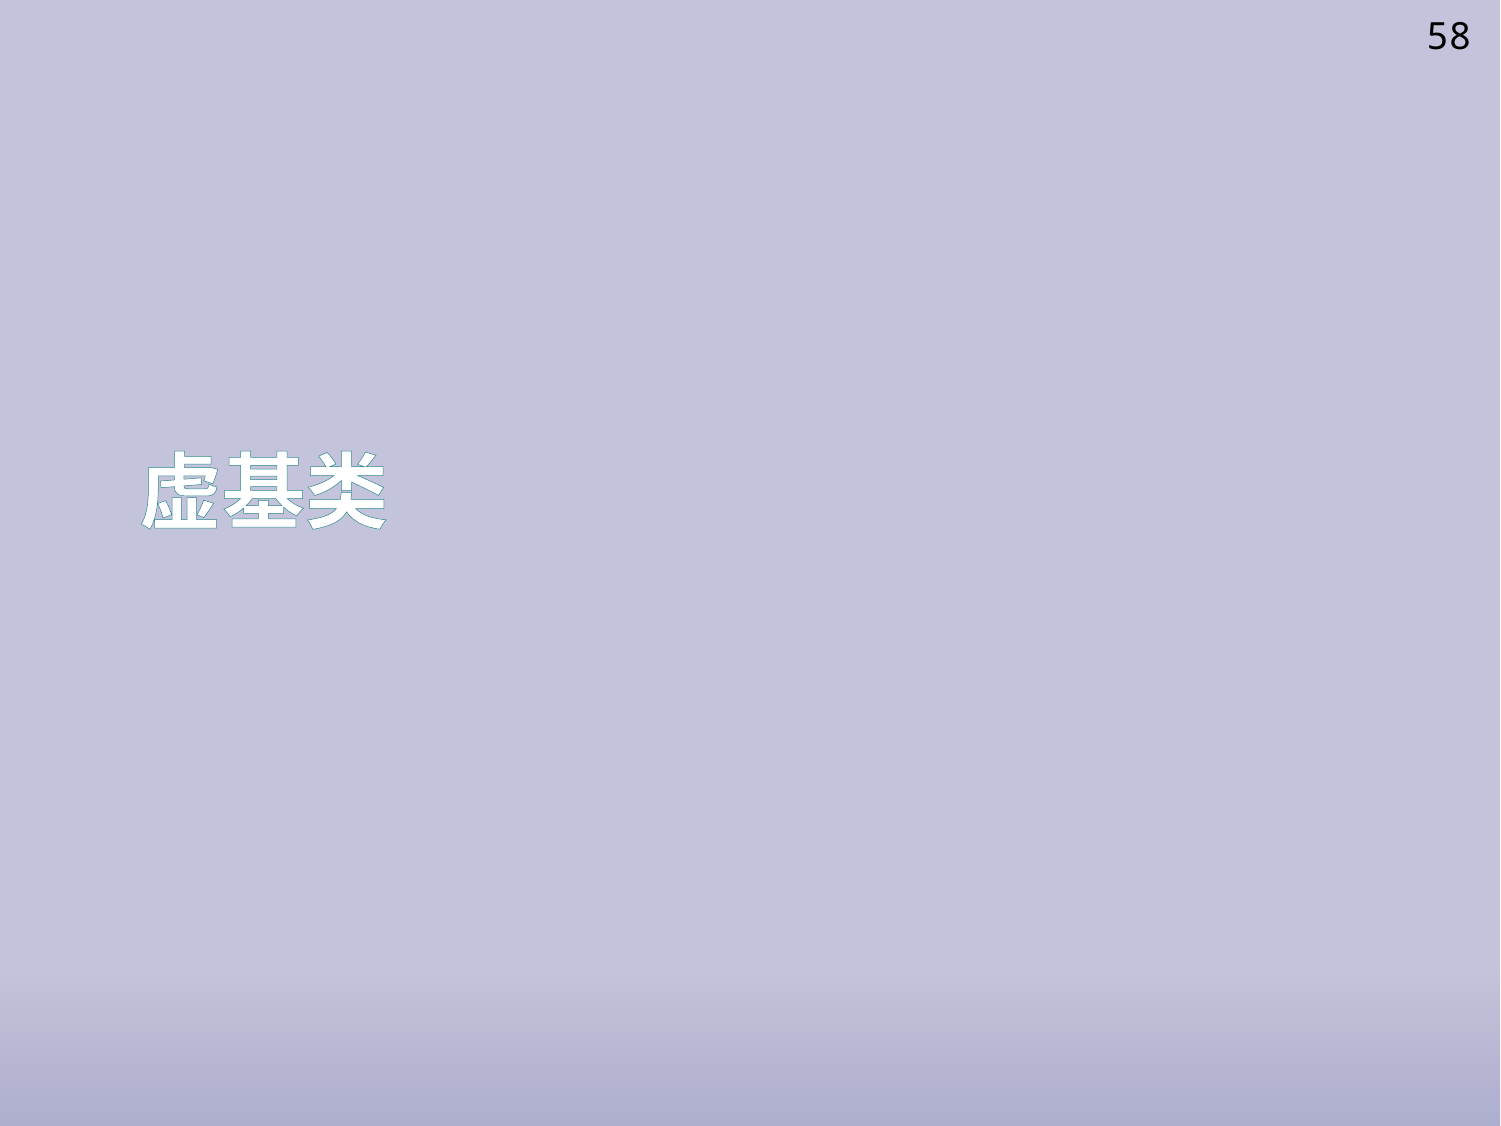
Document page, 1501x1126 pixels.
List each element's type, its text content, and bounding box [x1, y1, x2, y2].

title 虚基类 [118, 325, 1394, 549]
slide_number 58 [1148, 7, 1487, 68]
